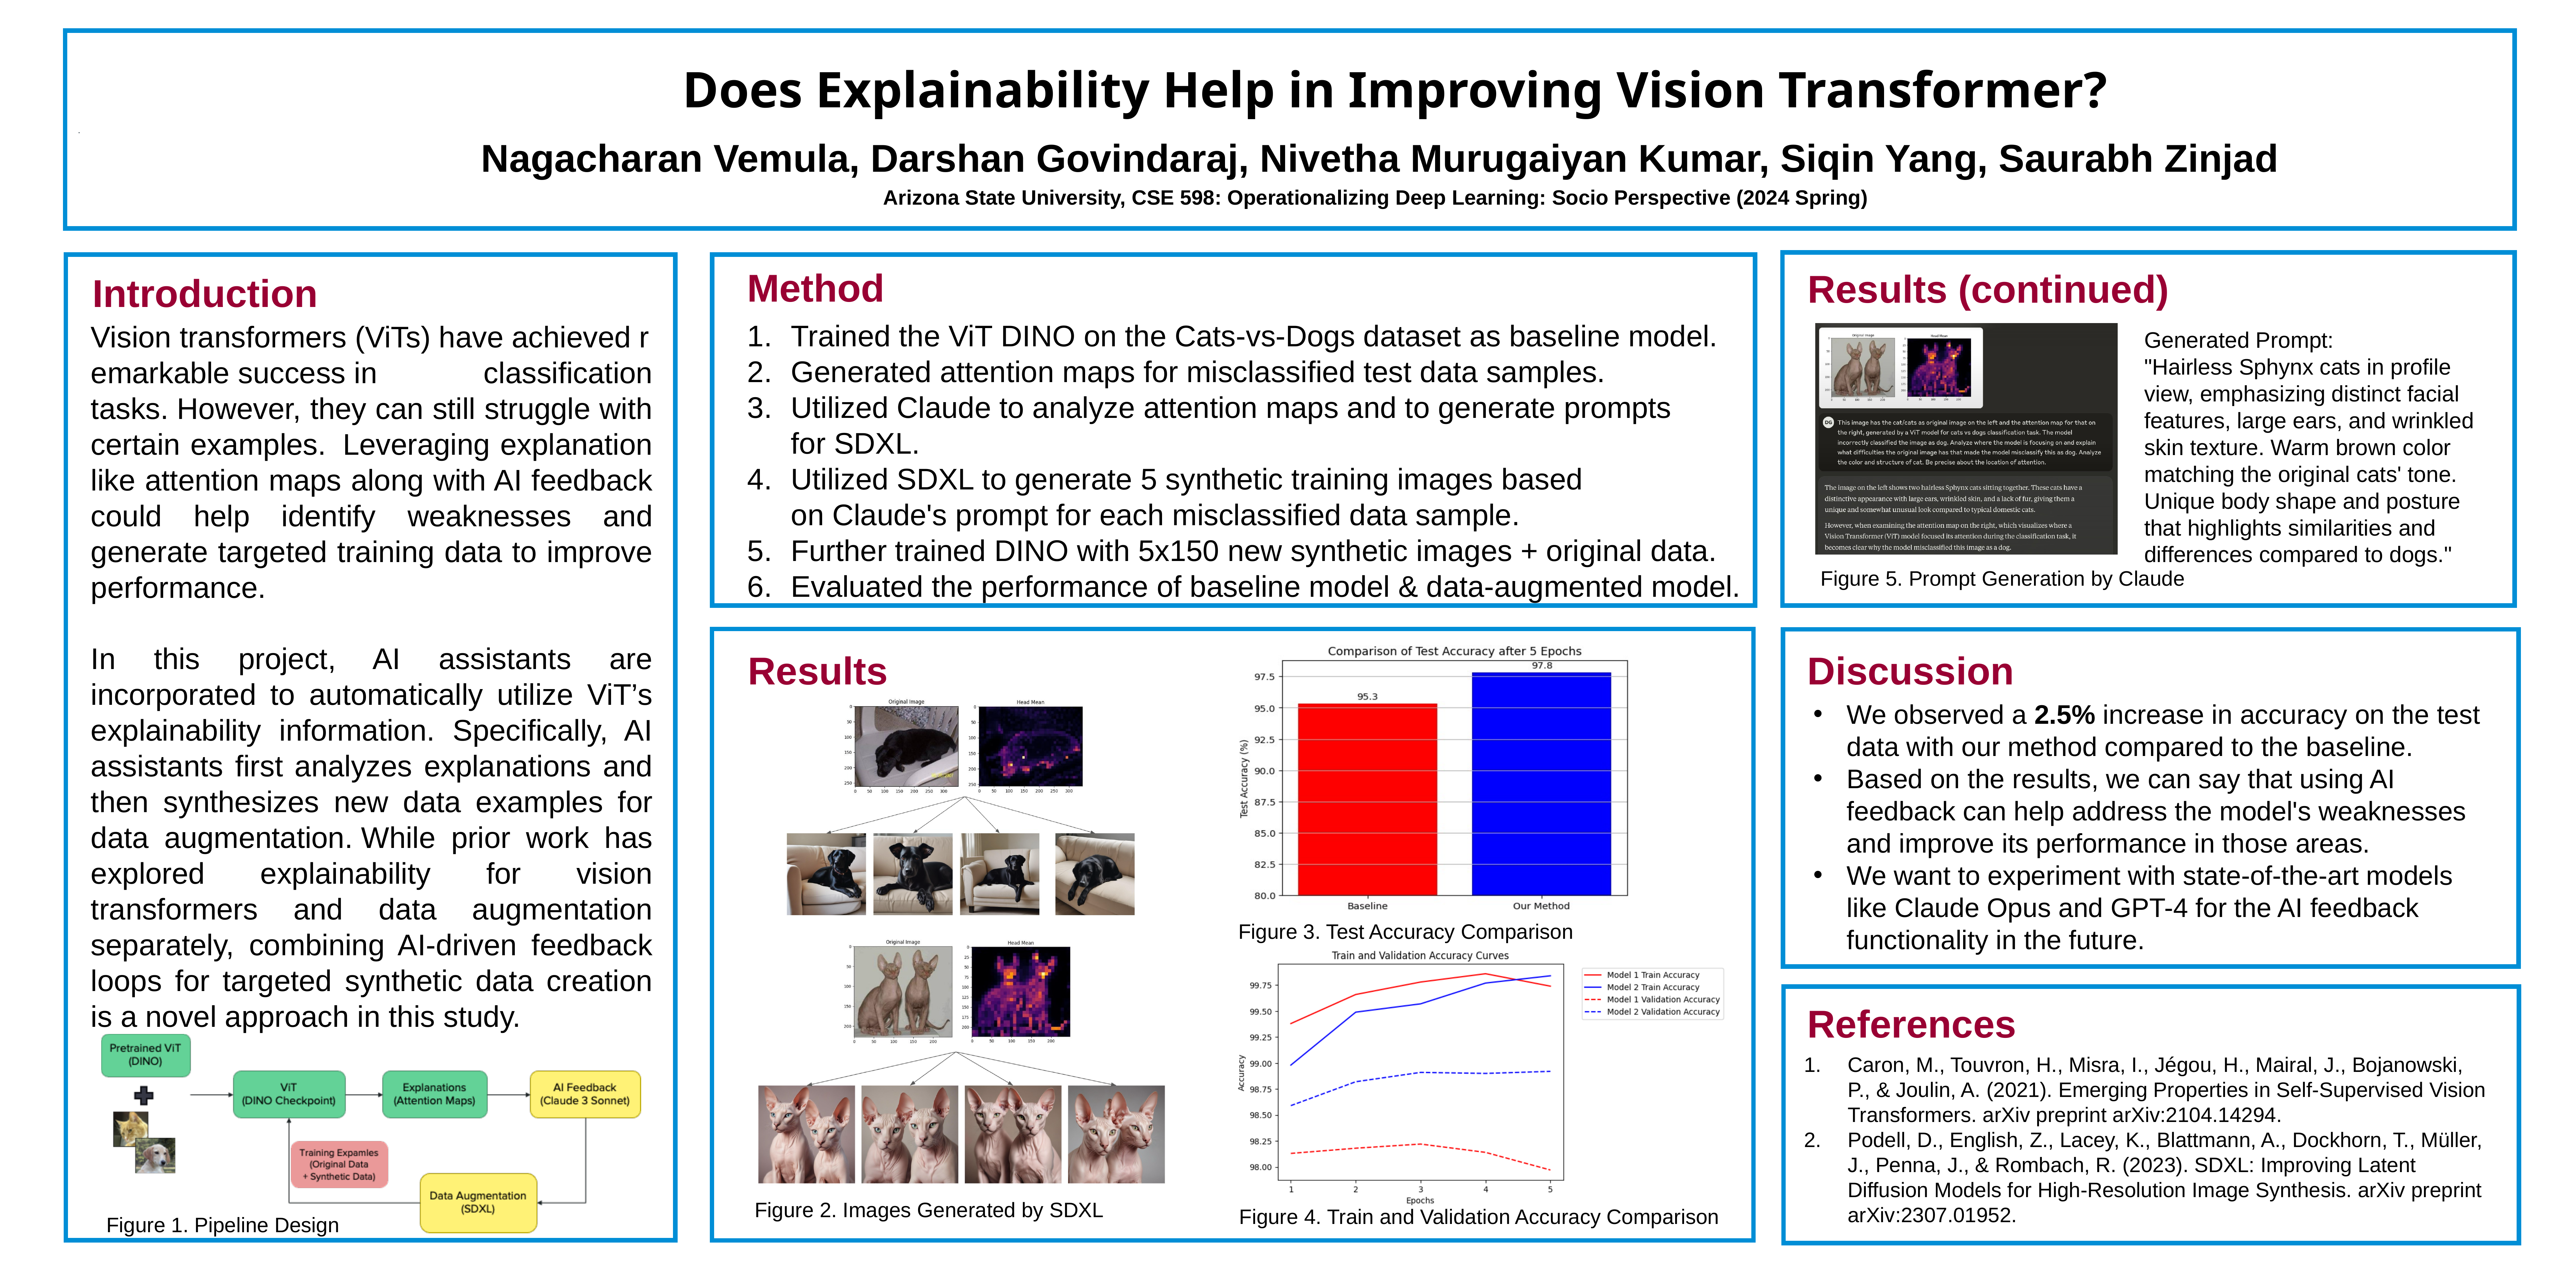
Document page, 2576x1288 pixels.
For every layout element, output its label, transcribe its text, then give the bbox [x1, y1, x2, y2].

text_box Figure 2. Images Generated by SDXL [749, 1194, 1234, 1224]
text_box Figure 1. Pipeline Design [101, 1236, 608, 1239]
picture [1234, 641, 1634, 916]
text_box [1782, 252, 2515, 606]
text_box Trained the ViT DINO on the Cats-vs-Dogs dataset as baseline model. Generated attention maps for misclassified test data samples. Utilized Claude to analyze attention maps and to generate prompts for SDXL. Utilized SDXL to generate 5 synthetic training images based on Claude's prompt for each misclassified data sample. Further trained DINO with 5x150 new synthetic images + original data. Evaluated the performance of baseline model & data-augmented model. [742, 314, 1755, 580]
text_box [1783, 629, 2519, 967]
text_box [712, 254, 1755, 606]
picture [782, 695, 1139, 919]
text_box Caron, M., Touvron, H., Misra, I., Jégou, H., Mairal, J., Bojanowski, P., & Joulin, A. (2021). Emerging Properties in Self-Supervised Vision Transformers. arXiv preprint arXiv:2104.14294. Podell, D., English, Z., Lacey, K., Blattmann, A., Dockhorn, T., Müller, J., Penna, J., & Rombach, R. (2023). SDXL: Improving Latent Diffusion Models for High-Resolution Image Synthesis. arXiv preprint arXiv:2307.01952. [1799, 1048, 2494, 1215]
picture [1234, 943, 1730, 1210]
text_box . [65, 30, 2515, 229]
picture [101, 1034, 641, 1233]
text_box Method [742, 260, 907, 314]
text_box Figure 4. Train and Validation Accuracy Comparison [1234, 1213, 1730, 1231]
text_box Results (continued) [1802, 261, 2375, 314]
text_box Figure 3. Test Accuracy Comparison [1233, 915, 1675, 943]
text_box [712, 629, 1753, 1240]
picture [749, 933, 1172, 1190]
picture [1815, 323, 2120, 555]
text_box Vision transformers (ViTs) have achieved remarkable success in classification tasks. However, they can still struggle with certain examples. Leveraging explanation like attention maps along with AI feedback could help identify weaknesses and generate targeted training data to improve performance. In this project, AI assistants are incorporated to automatically utilize ViT’s explainability information. Specifically, AI assistants first analyzes explanations and then synthesizes new data examples for data augmentation. While prior work has explored explainability for vision transformers and data augmentation separately, combining AI-driven feedback loops for targeted synthetic data creation is a novel approach in this study. [65, 314, 659, 1232]
text_box [1783, 986, 2519, 1243]
text_box Generated Prompt: "Hairless Sphynx cats in profile view, emphasizing distinct facial features, large ears, and wrinkled skin texture. Warm brown color matching the original cats' tone. Unique body shape and posture that highlights similarities and differences compared to dogs." [2139, 323, 2495, 570]
text_box Figure 5. Prompt Generation by Claude [1815, 562, 2323, 593]
text_box Introduction [88, 266, 326, 314]
text_box [65, 254, 675, 1240]
text_box References [1802, 996, 2023, 1048]
